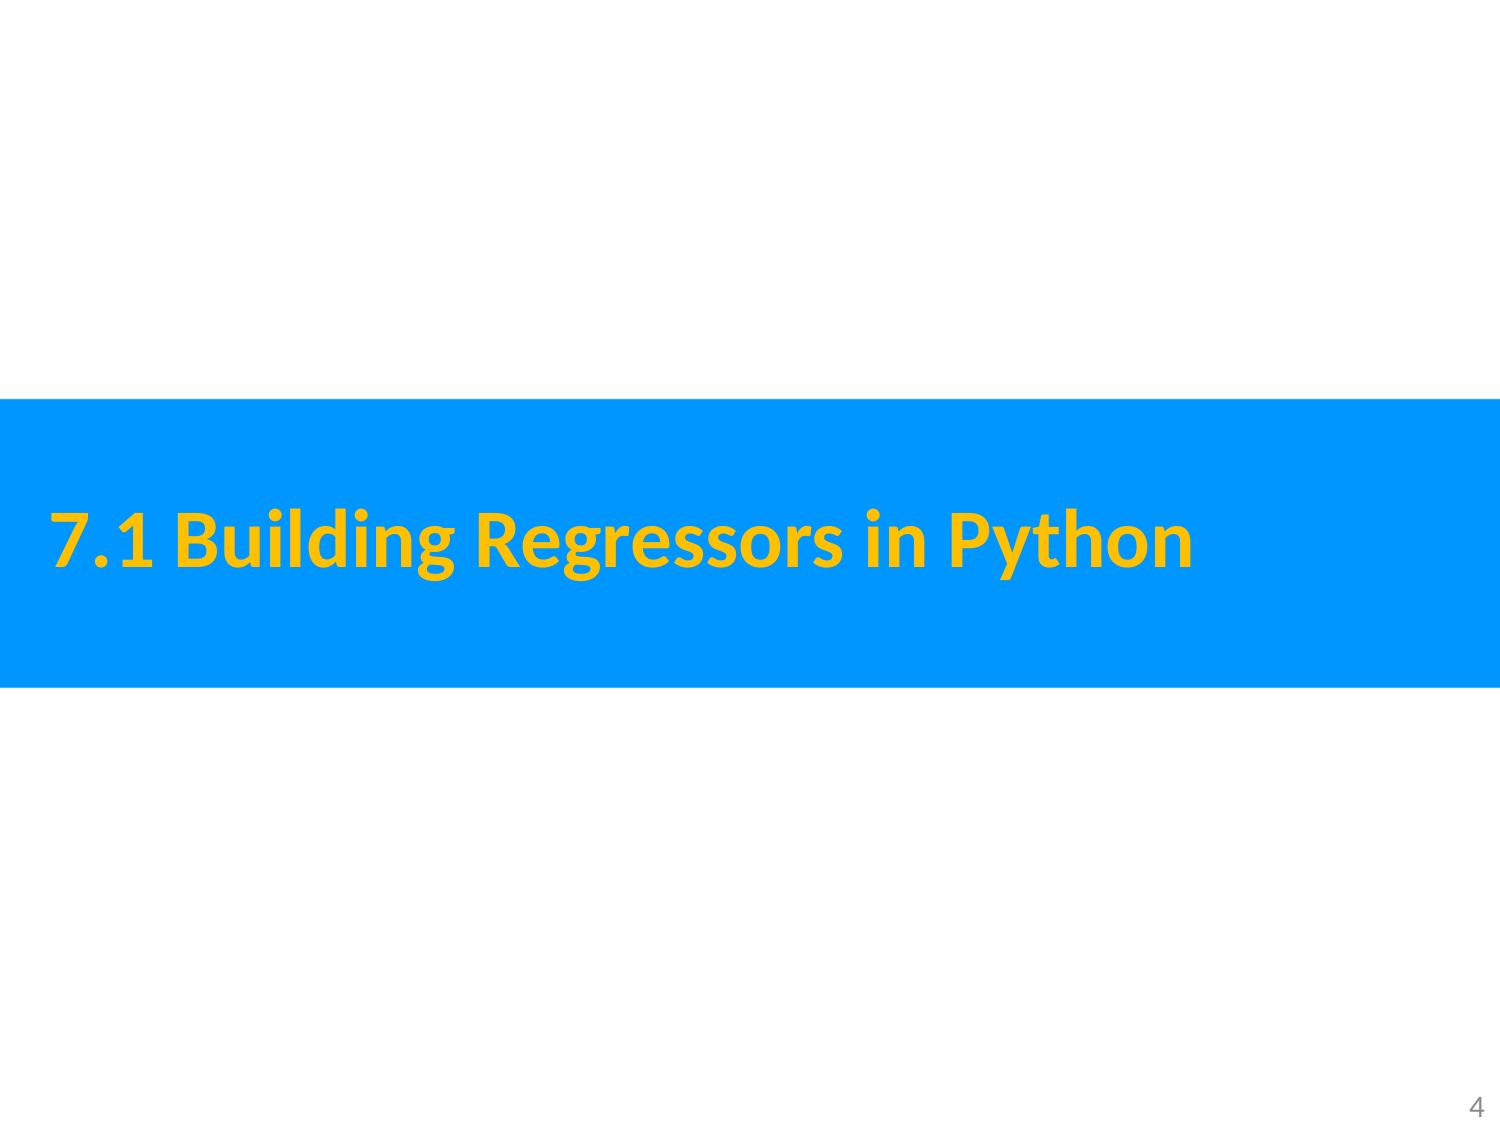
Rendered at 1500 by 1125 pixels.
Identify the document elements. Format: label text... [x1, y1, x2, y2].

slide_number 4 [1162, 1074, 1500, 1125]
picture [0, 0, 1500, 1125]
text_box 7.1 Building Regressors in Python [33, 477, 1467, 592]
